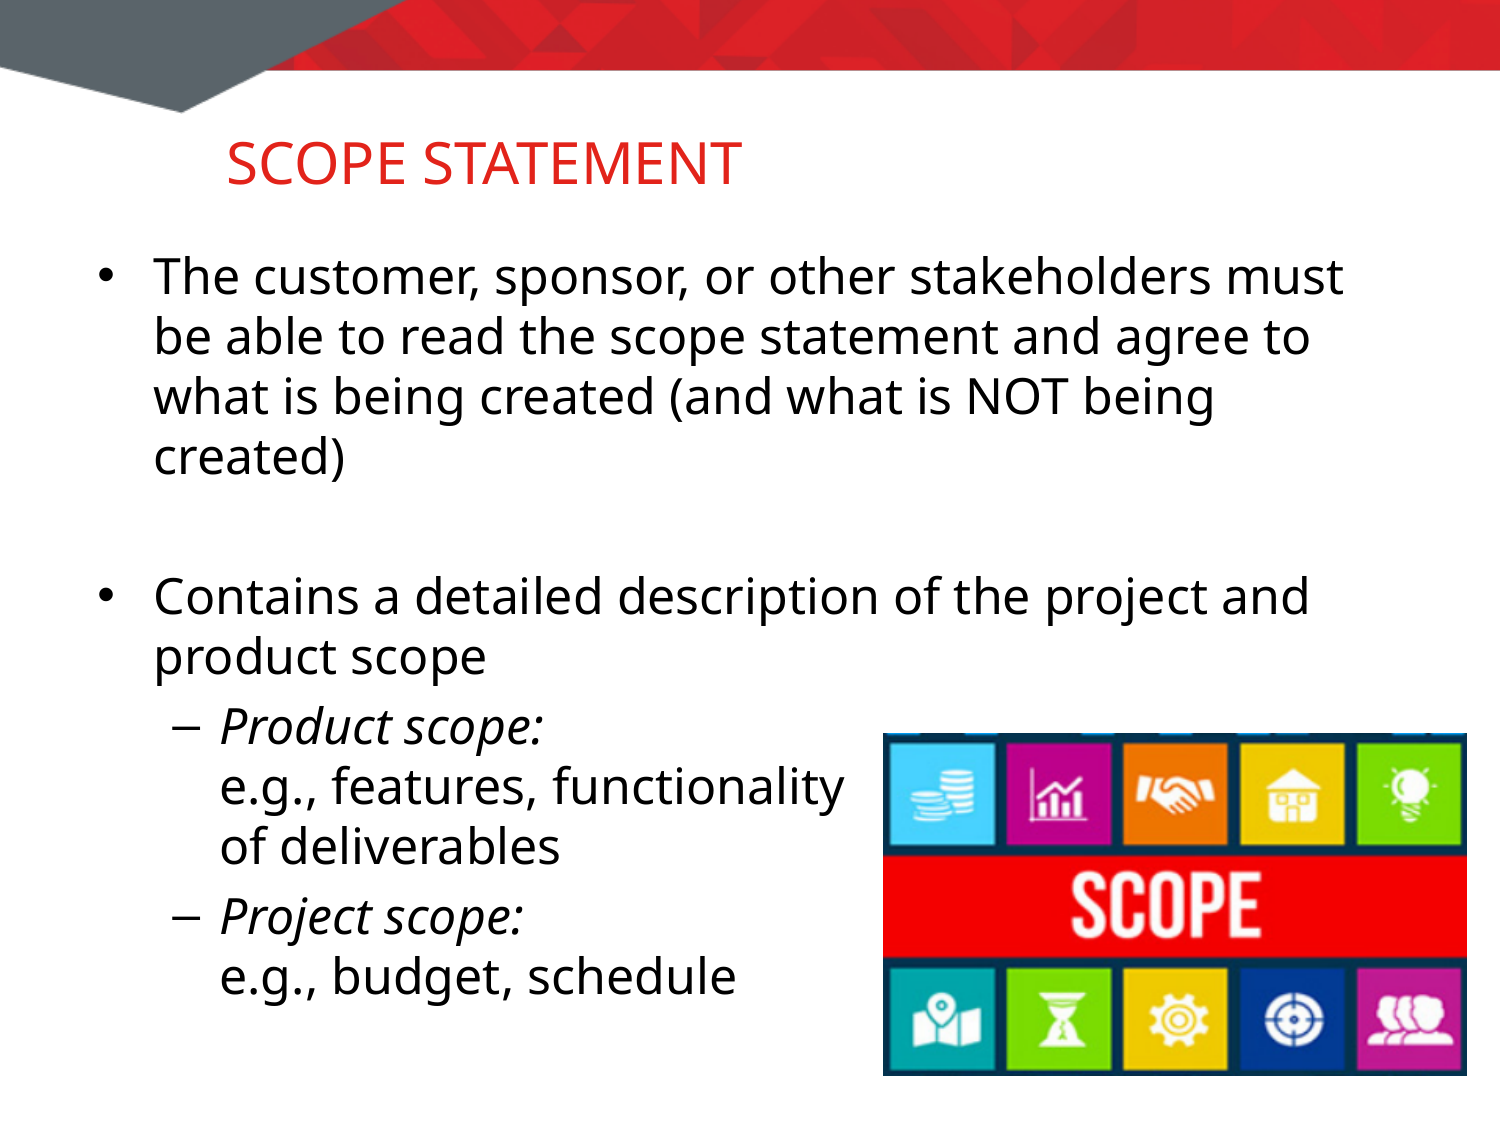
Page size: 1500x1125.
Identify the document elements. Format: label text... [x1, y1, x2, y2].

picture [0, 733, 1500, 1125]
picture [1342, 1072, 1357, 1076]
picture [0, 0, 1500, 114]
picture [883, 969, 994, 1076]
picture [1004, 733, 1114, 740]
list The customer, sponsor, or other stakeholders must be able to read the scope statement and agree to what is being created (and what is NOT being created) Contains a detailed description of the project and product scope Product scope: e.g., features, functionality of deliverables Project scope: e.g., budget, schedule [82, 237, 1399, 1107]
title Scope Statement [226, 88, 1274, 197]
